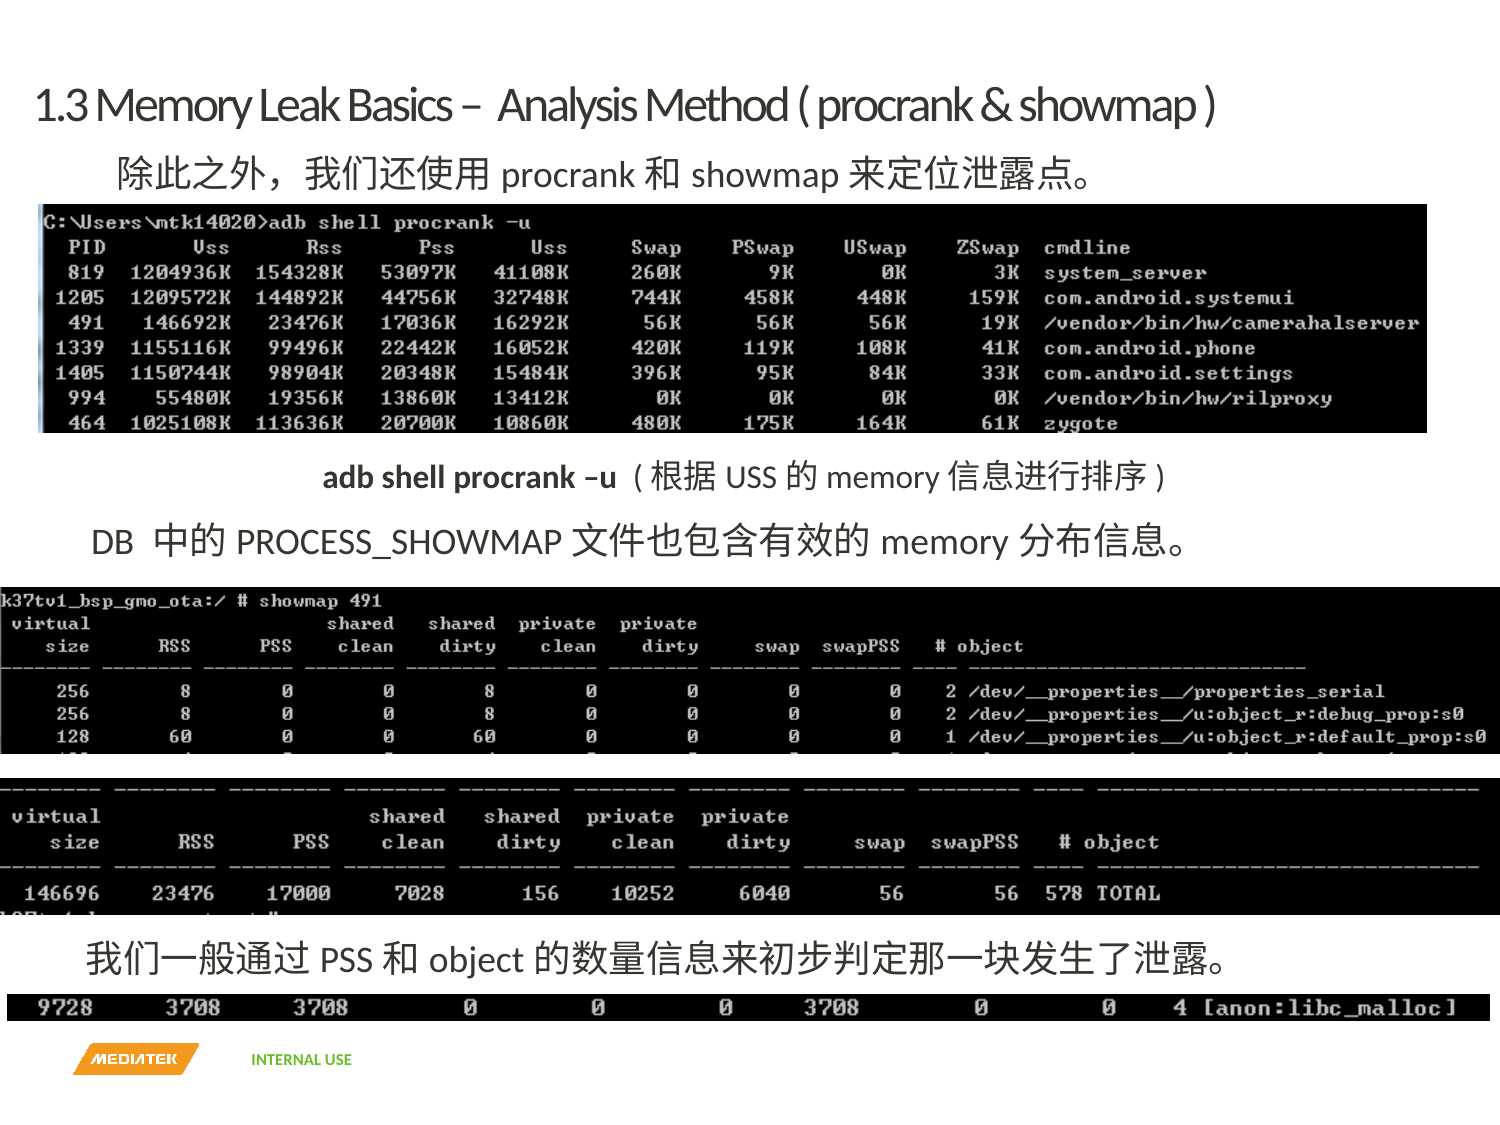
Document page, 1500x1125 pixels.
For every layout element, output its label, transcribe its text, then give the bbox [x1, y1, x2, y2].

title 1.3 Memory Leak Basics – Analysis Method ( procrank & showmap ) [17, 75, 1360, 154]
text_box DB 中的PROCESS_SHOWMAP文件也包含有效的memory分布信息。 [76, 509, 1221, 570]
picture [0, 778, 1500, 915]
text_box 除此之外，我们还使用procrank和showmap来定位泄露点。 [102, 142, 1127, 202]
picture [38, 204, 1427, 434]
picture [73, 1043, 199, 1075]
picture [0, 586, 1500, 754]
picture [7, 993, 1490, 1021]
text_box adb shell procrank –u (根据USS的memory信息进行排序) [307, 447, 1181, 503]
text_box 我们一般通过PSS和object的数量信息来初步判定那一块发生了泄露。 [71, 927, 1376, 987]
